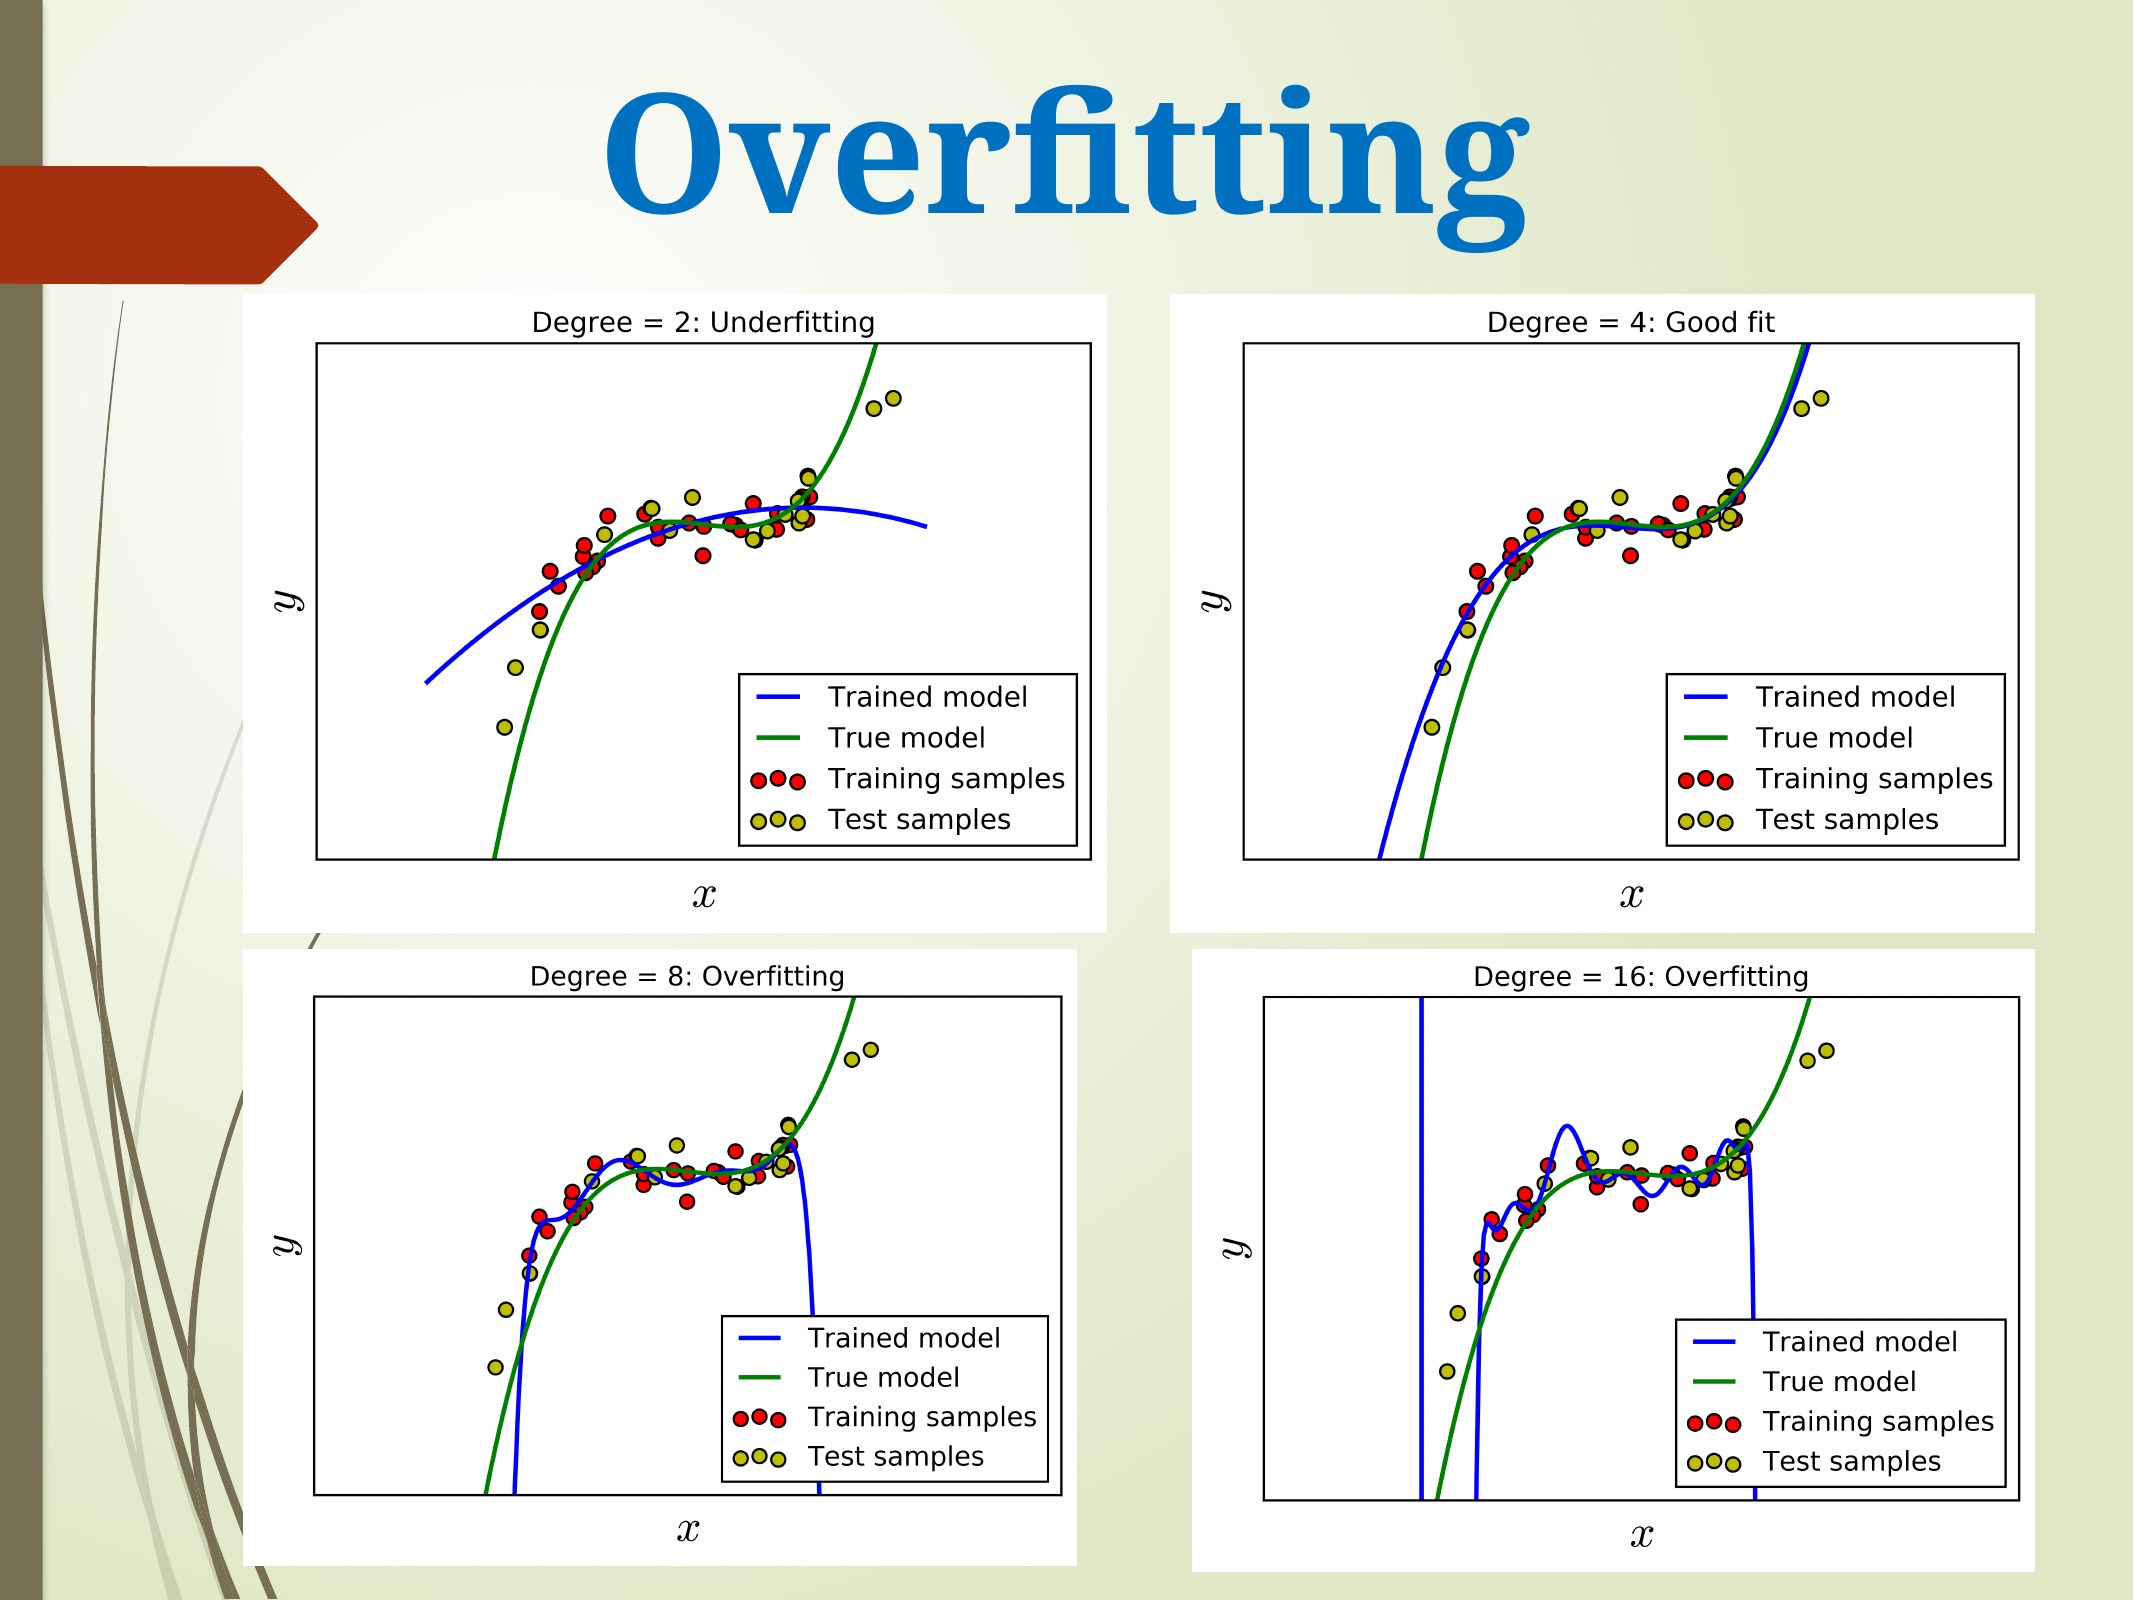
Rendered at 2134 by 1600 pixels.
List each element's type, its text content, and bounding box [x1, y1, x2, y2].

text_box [242, 294, 2035, 1572]
text_box Overfitting [0, 39, 2130, 260]
